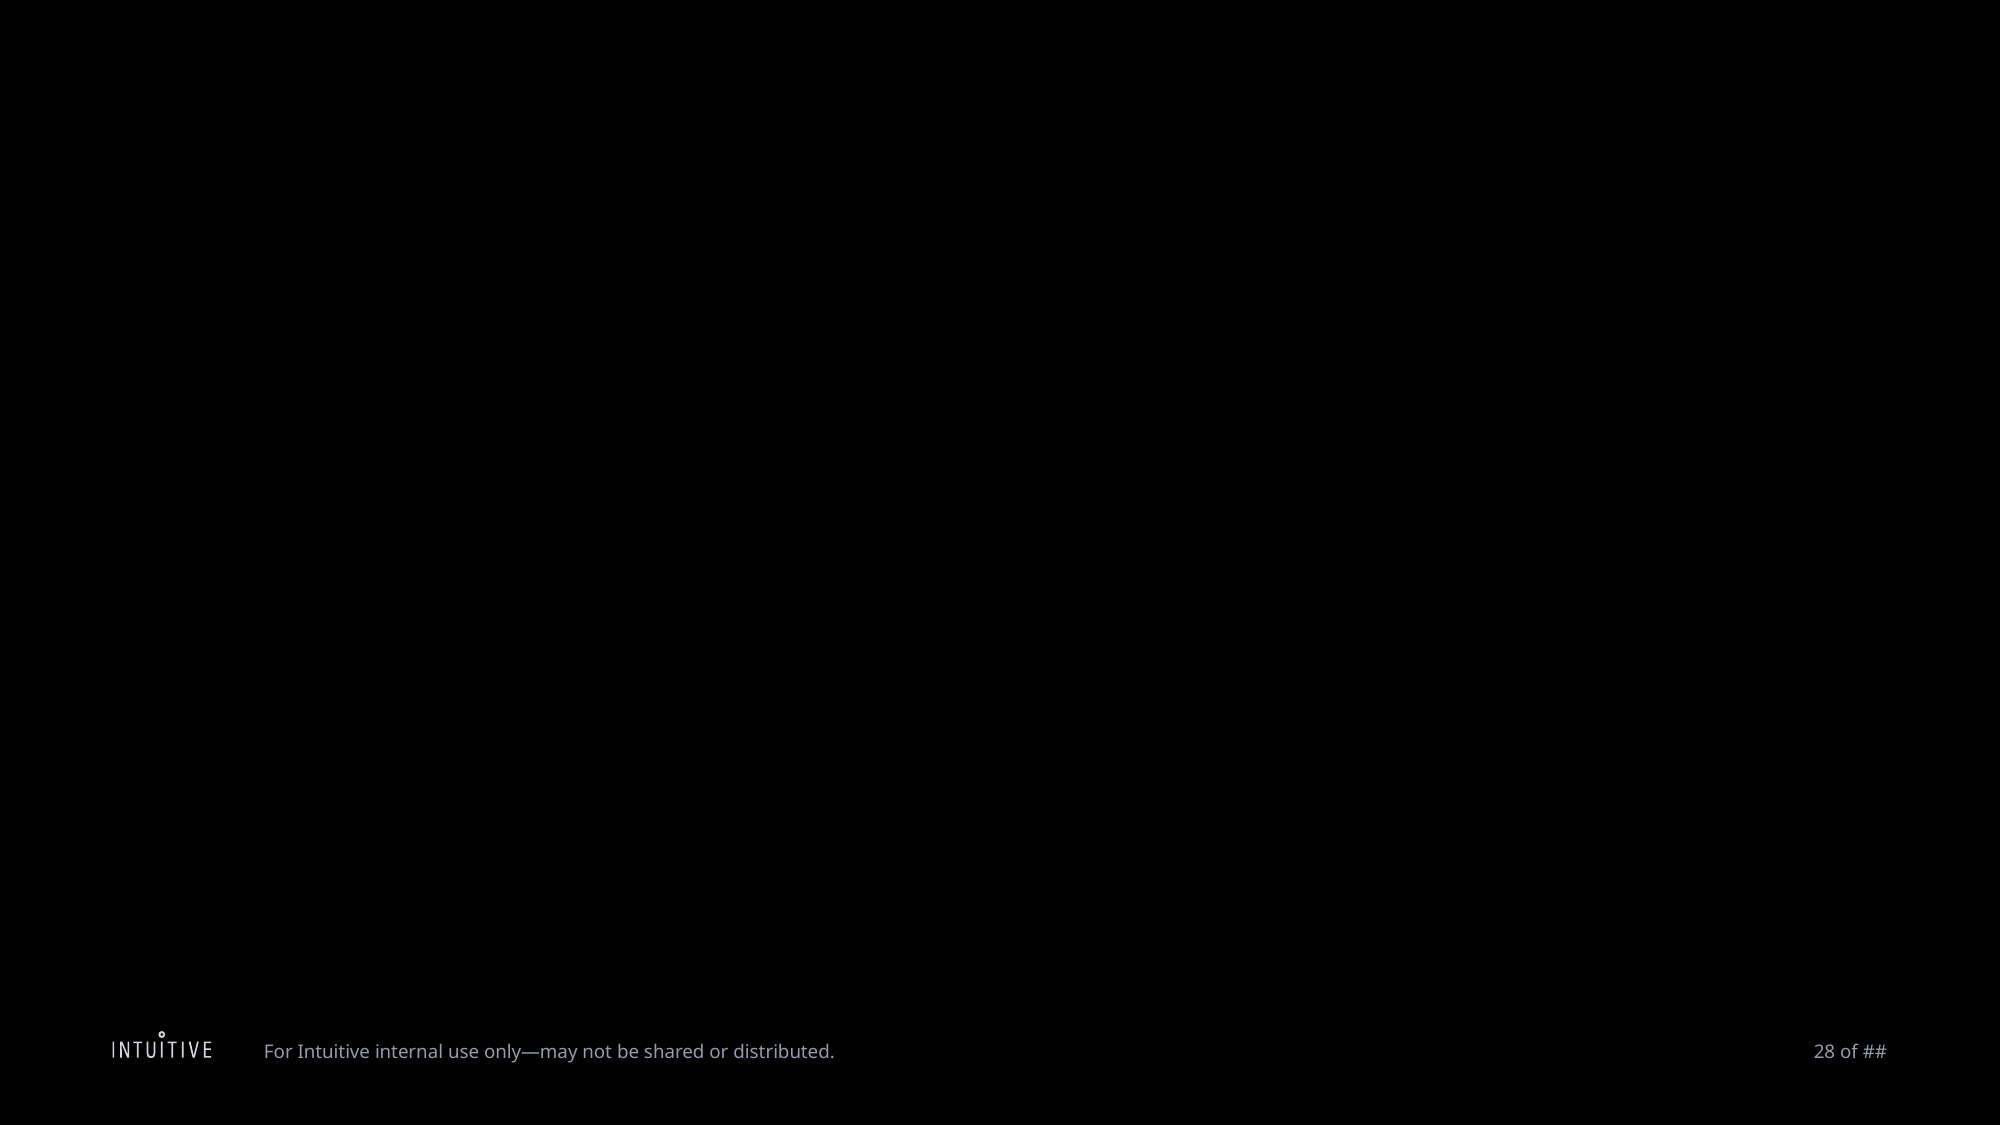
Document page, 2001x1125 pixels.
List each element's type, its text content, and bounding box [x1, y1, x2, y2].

slide_number 28 of ## [1773, 1040, 1887, 1063]
footer For Intuitive internal use only—may not be shared or distributed. [264, 1040, 1472, 1063]
